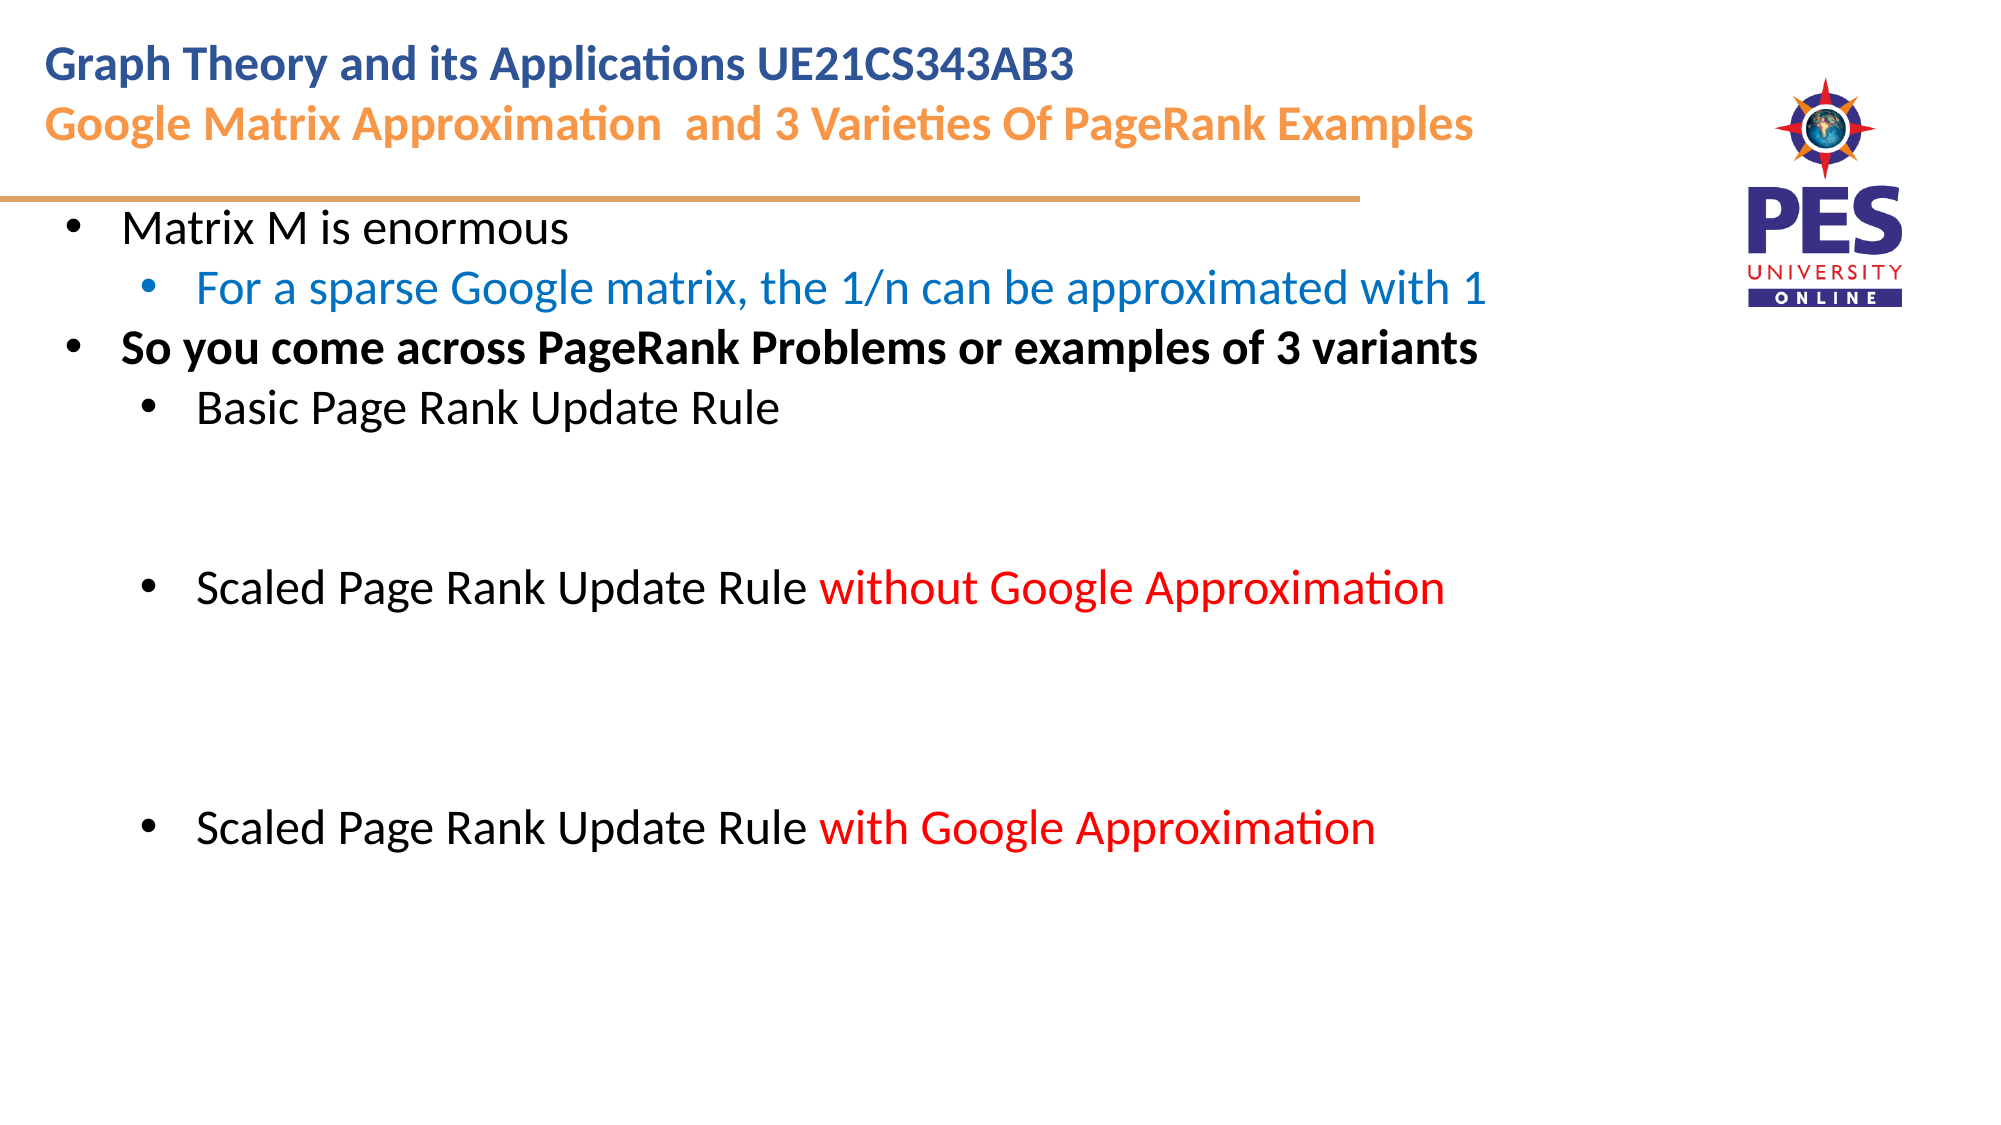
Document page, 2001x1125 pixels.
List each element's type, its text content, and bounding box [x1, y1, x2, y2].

text_box Graph Theory and its Applications UE21CS343AB3 Google Matrix Approximation and 3 Varieties Of PageRank Examples [44, 10, 1713, 226]
picture [1748, 77, 1902, 307]
